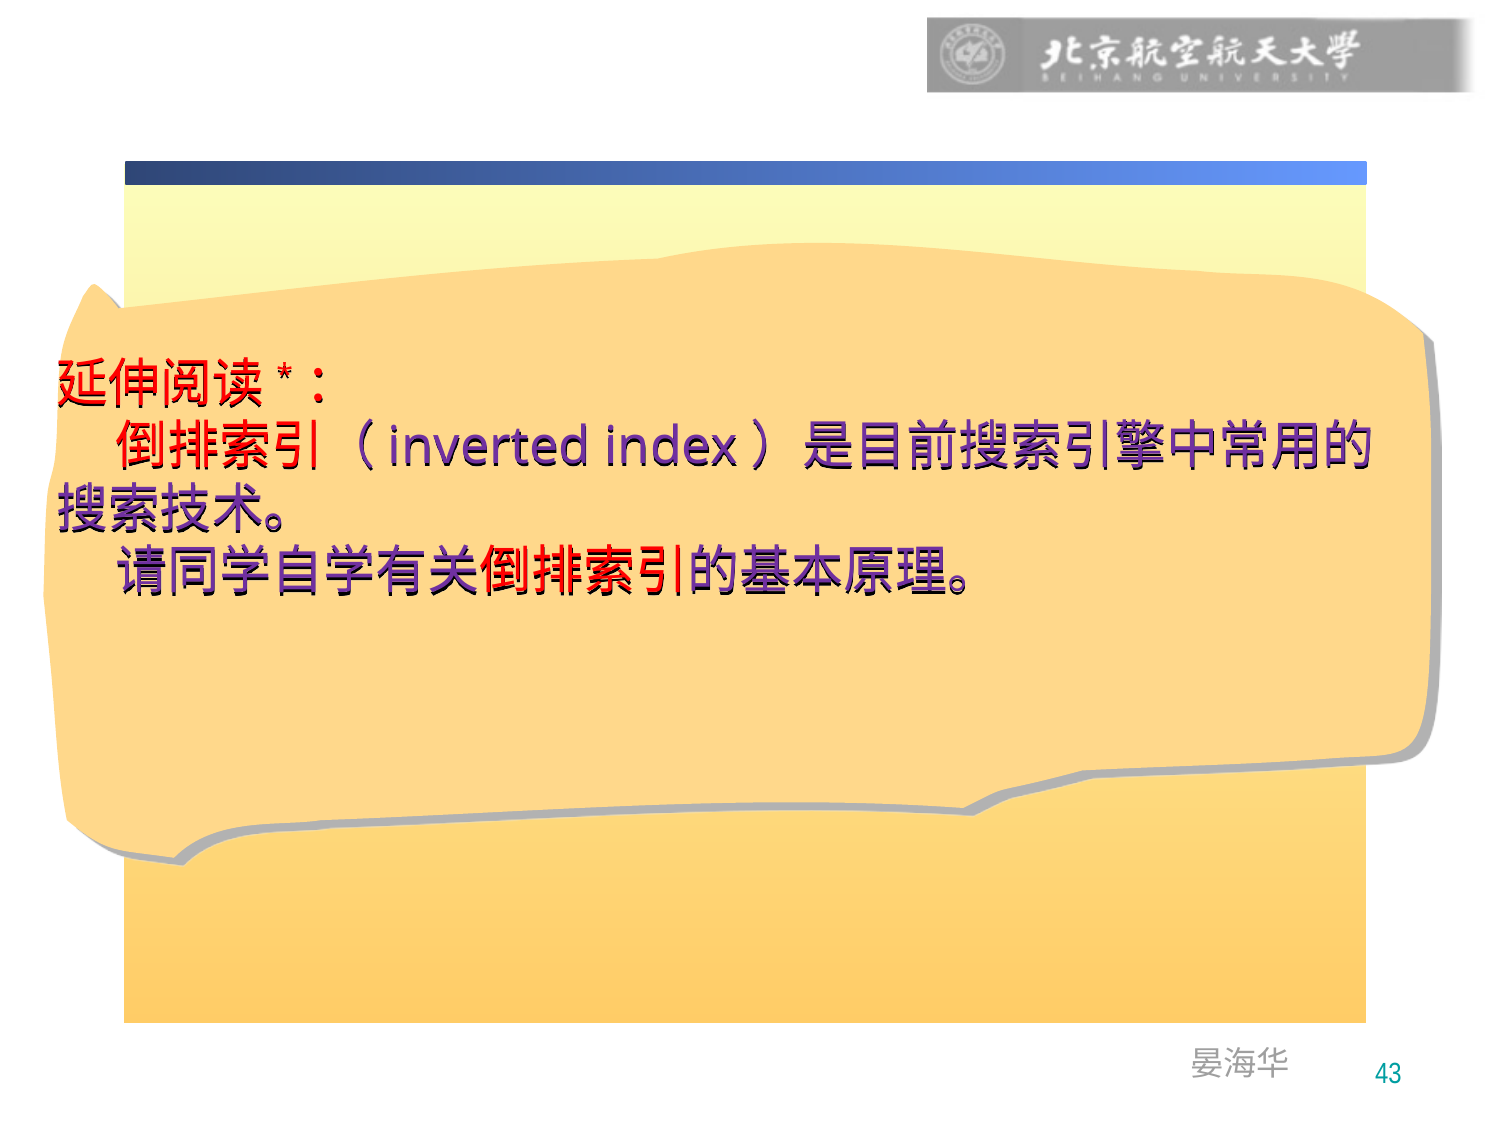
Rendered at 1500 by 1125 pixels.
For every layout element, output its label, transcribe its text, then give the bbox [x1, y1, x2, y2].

picture [927, 0, 1500, 102]
slide_number 43 [1103, 1021, 1417, 1098]
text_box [41, 219, 1436, 858]
